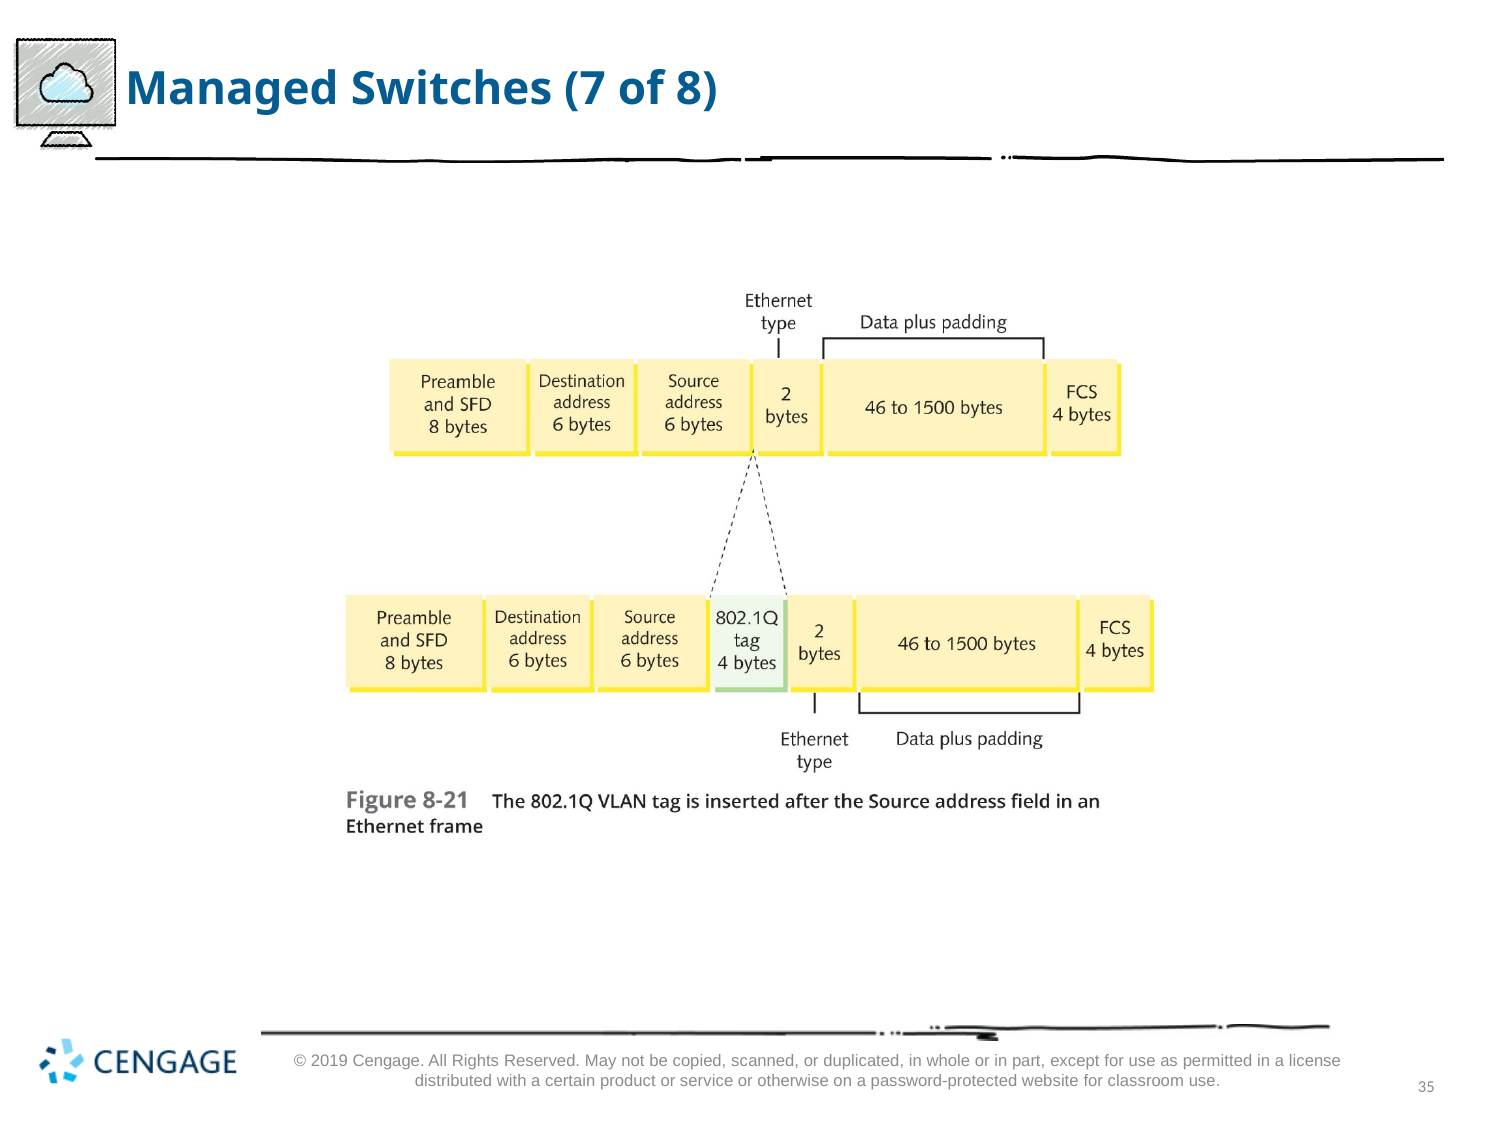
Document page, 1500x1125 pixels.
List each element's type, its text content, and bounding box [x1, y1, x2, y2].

picture [343, 290, 1157, 835]
picture [19, 1025, 249, 1096]
title Managed Switches (7 of 8) [125, 66, 1442, 116]
picture [13, 36, 117, 151]
picture [261, 1024, 1331, 1041]
footer © 2019 Cengage. All Rights Reserved. May not be copied, scanned, or duplicated, in whole or in part, except for use as permitted in a license distributed with a certain product or service or otherwise on a password-protected website for classroom use. [262, 1050, 1375, 1091]
picture [95, 155, 1444, 163]
